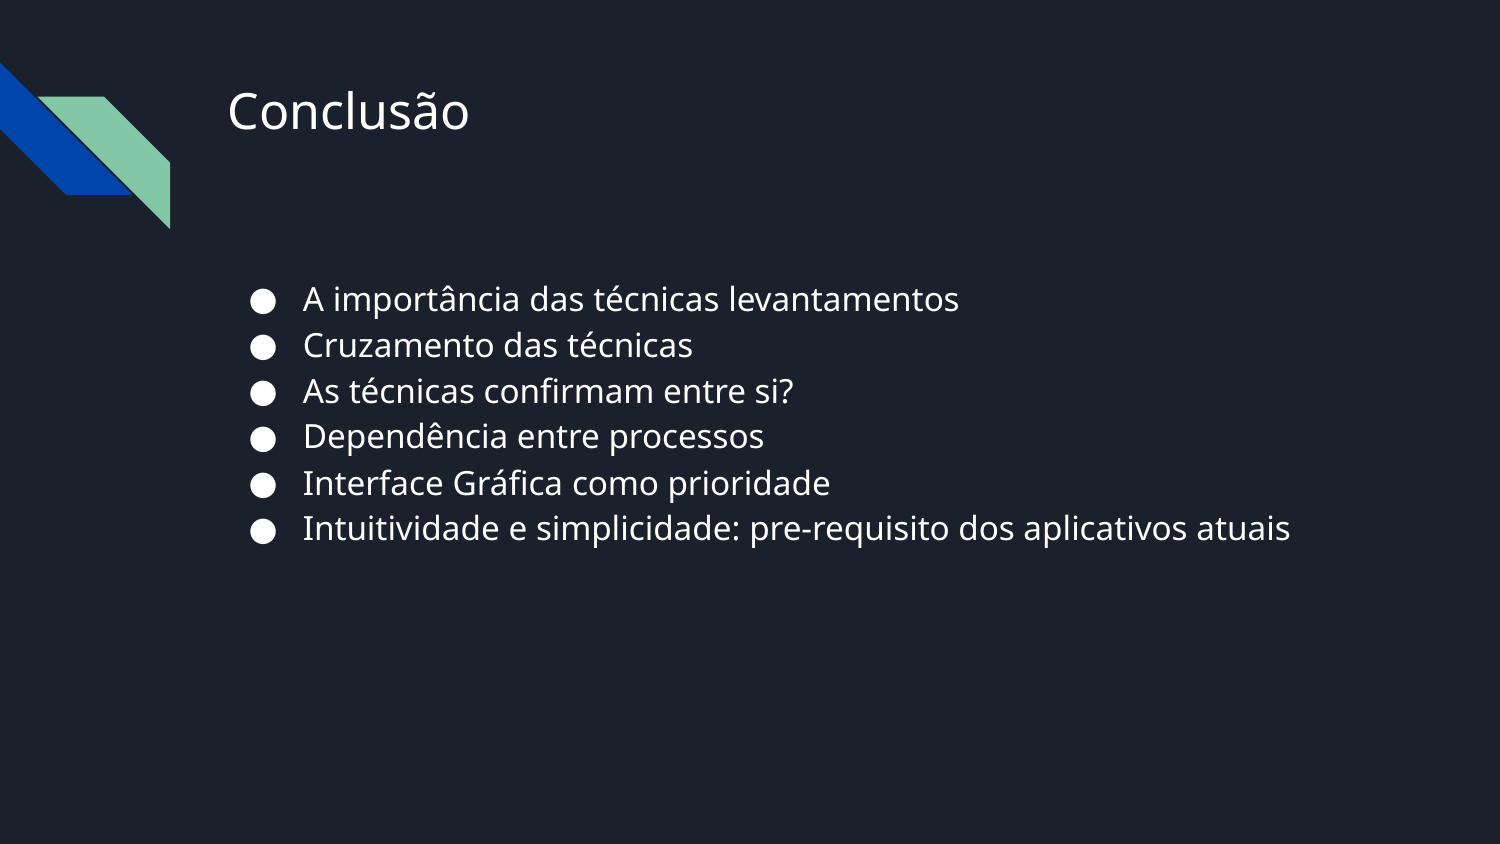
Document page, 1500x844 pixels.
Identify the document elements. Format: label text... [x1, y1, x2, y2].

title Conclusão [212, 64, 1368, 215]
list A importância das técnicas levantamentos Cruzamento das técnicas As técnicas confirmam entre si? Dependência entre processos Interface Gráfica como prioridade Intuitividade e simplicidade: pre-requisito dos aplicativos atuais [212, 257, 1368, 735]
